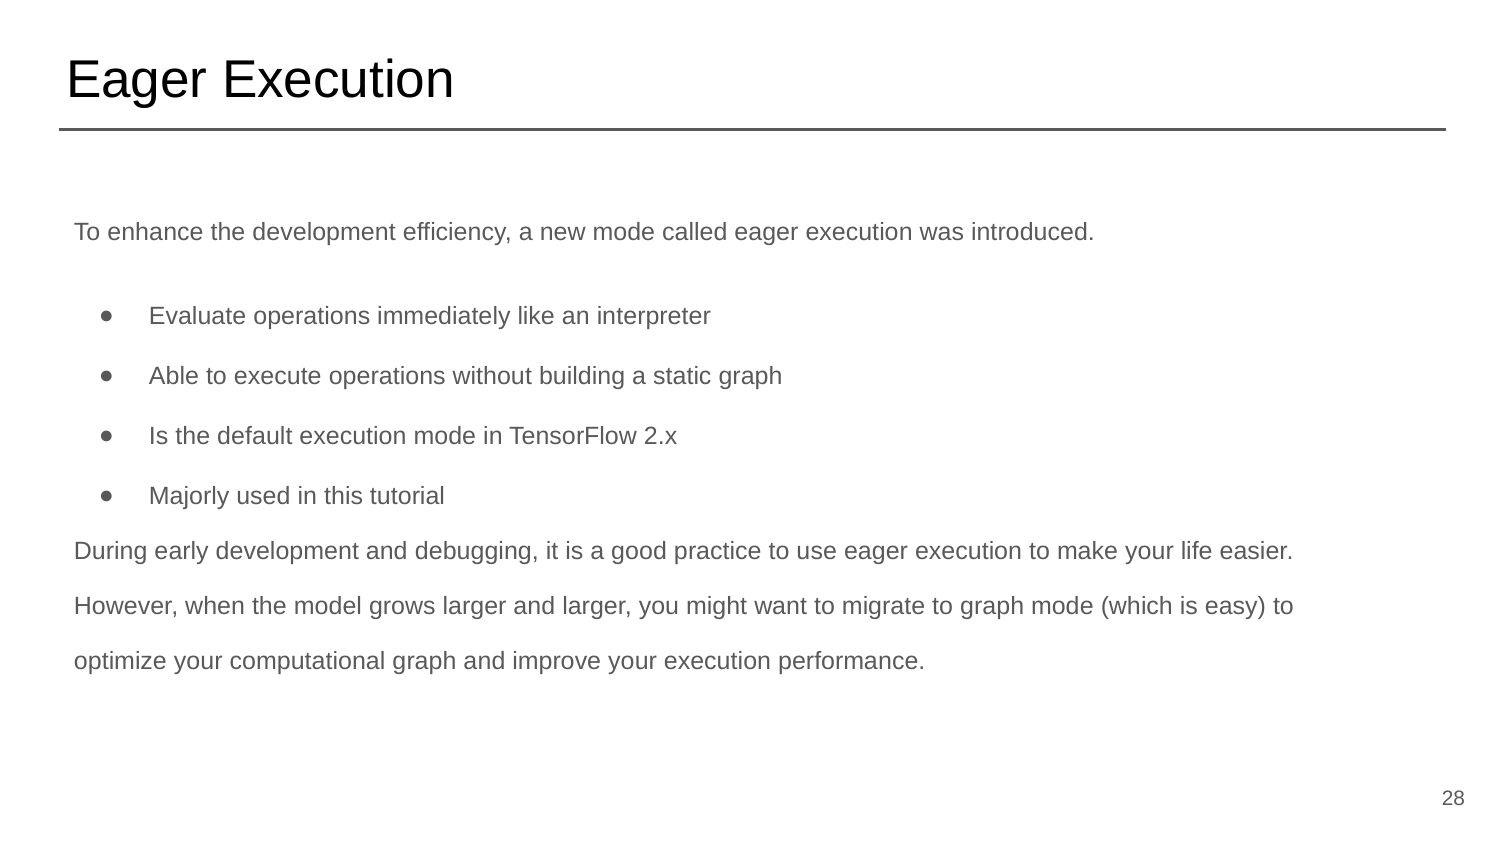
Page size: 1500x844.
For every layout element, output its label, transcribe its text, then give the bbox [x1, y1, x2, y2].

list To enhance the development efficiency, a new mode called eager execution was introduced. Evaluate operations immediately like an interpreter Able to execute operations without building a static graph Is the default execution mode in TensorFlow 2.x Majorly used in this tutorial During early development and debugging, it is a good practice to use eager execution to make your life easier. However, when the model grows larger and larger, you might want to migrate to graph mode (which is easy) to optimize your computational graph and improve your execution performance. [58, 170, 1399, 690]
slide_number ‹#› [1389, 764, 1480, 830]
title Eager Execution [51, 29, 1449, 124]
